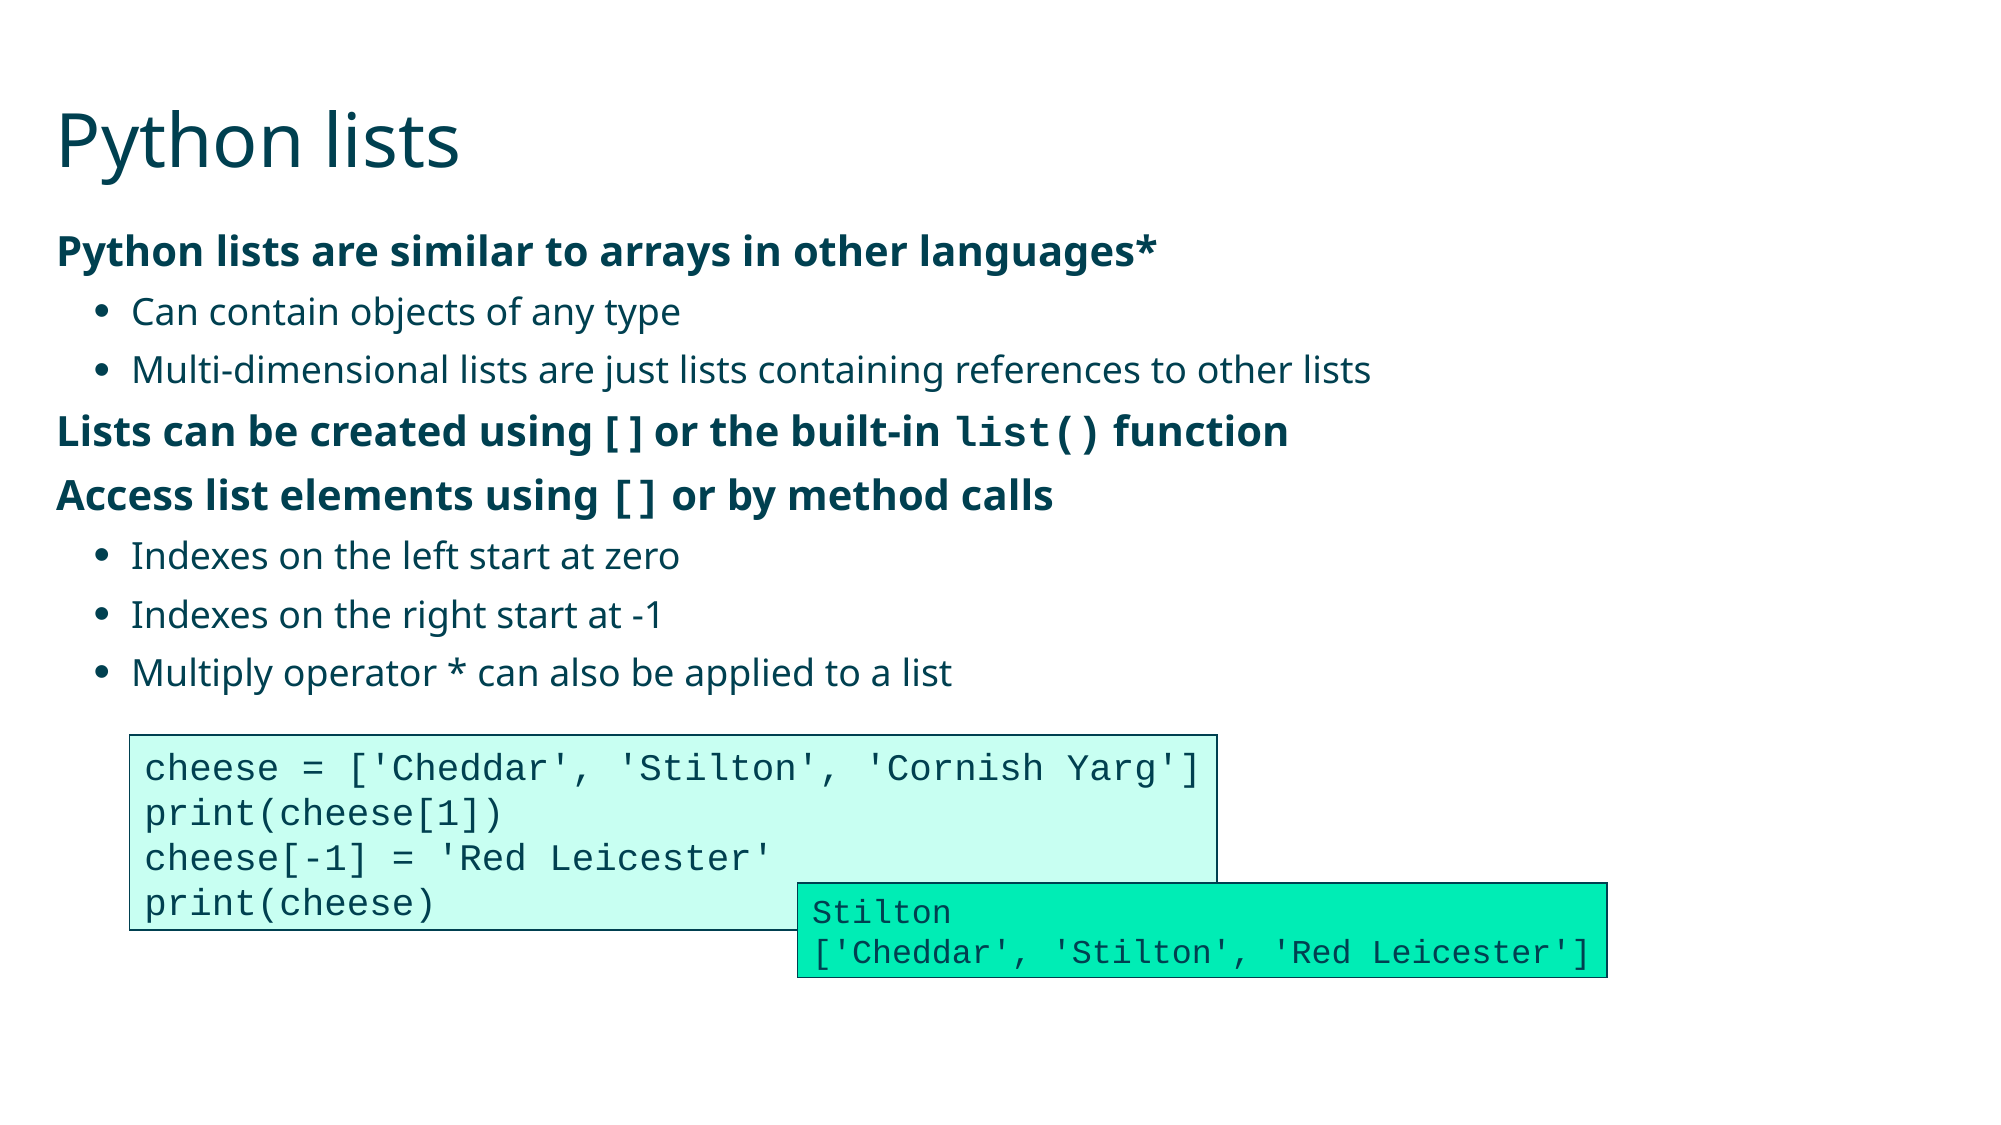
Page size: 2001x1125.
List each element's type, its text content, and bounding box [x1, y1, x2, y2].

title Python lists [55, 92, 1946, 224]
text_box cheese = ['Cheddar', 'Stilton', 'Cornish Yarg'] print(cheese[1]) cheese[-1] = 'Red Leicester' print(cheese) [129, 735, 1217, 930]
text_box Stilton ['Cheddar', 'Stilton', 'Red Leicester'] [797, 882, 1608, 978]
list Python lists are similar to arrays in other languages* Can contain objects of any type Multi-dimensional lists are just lists containing references to other lists Lists can be created using [ ] or the built-in list() function Access list elements using [] or by method calls Indexes on the left start at zero Indexes on the right start at -1 Multiply operator * can also be applied to a list [55, 224, 1946, 1038]
